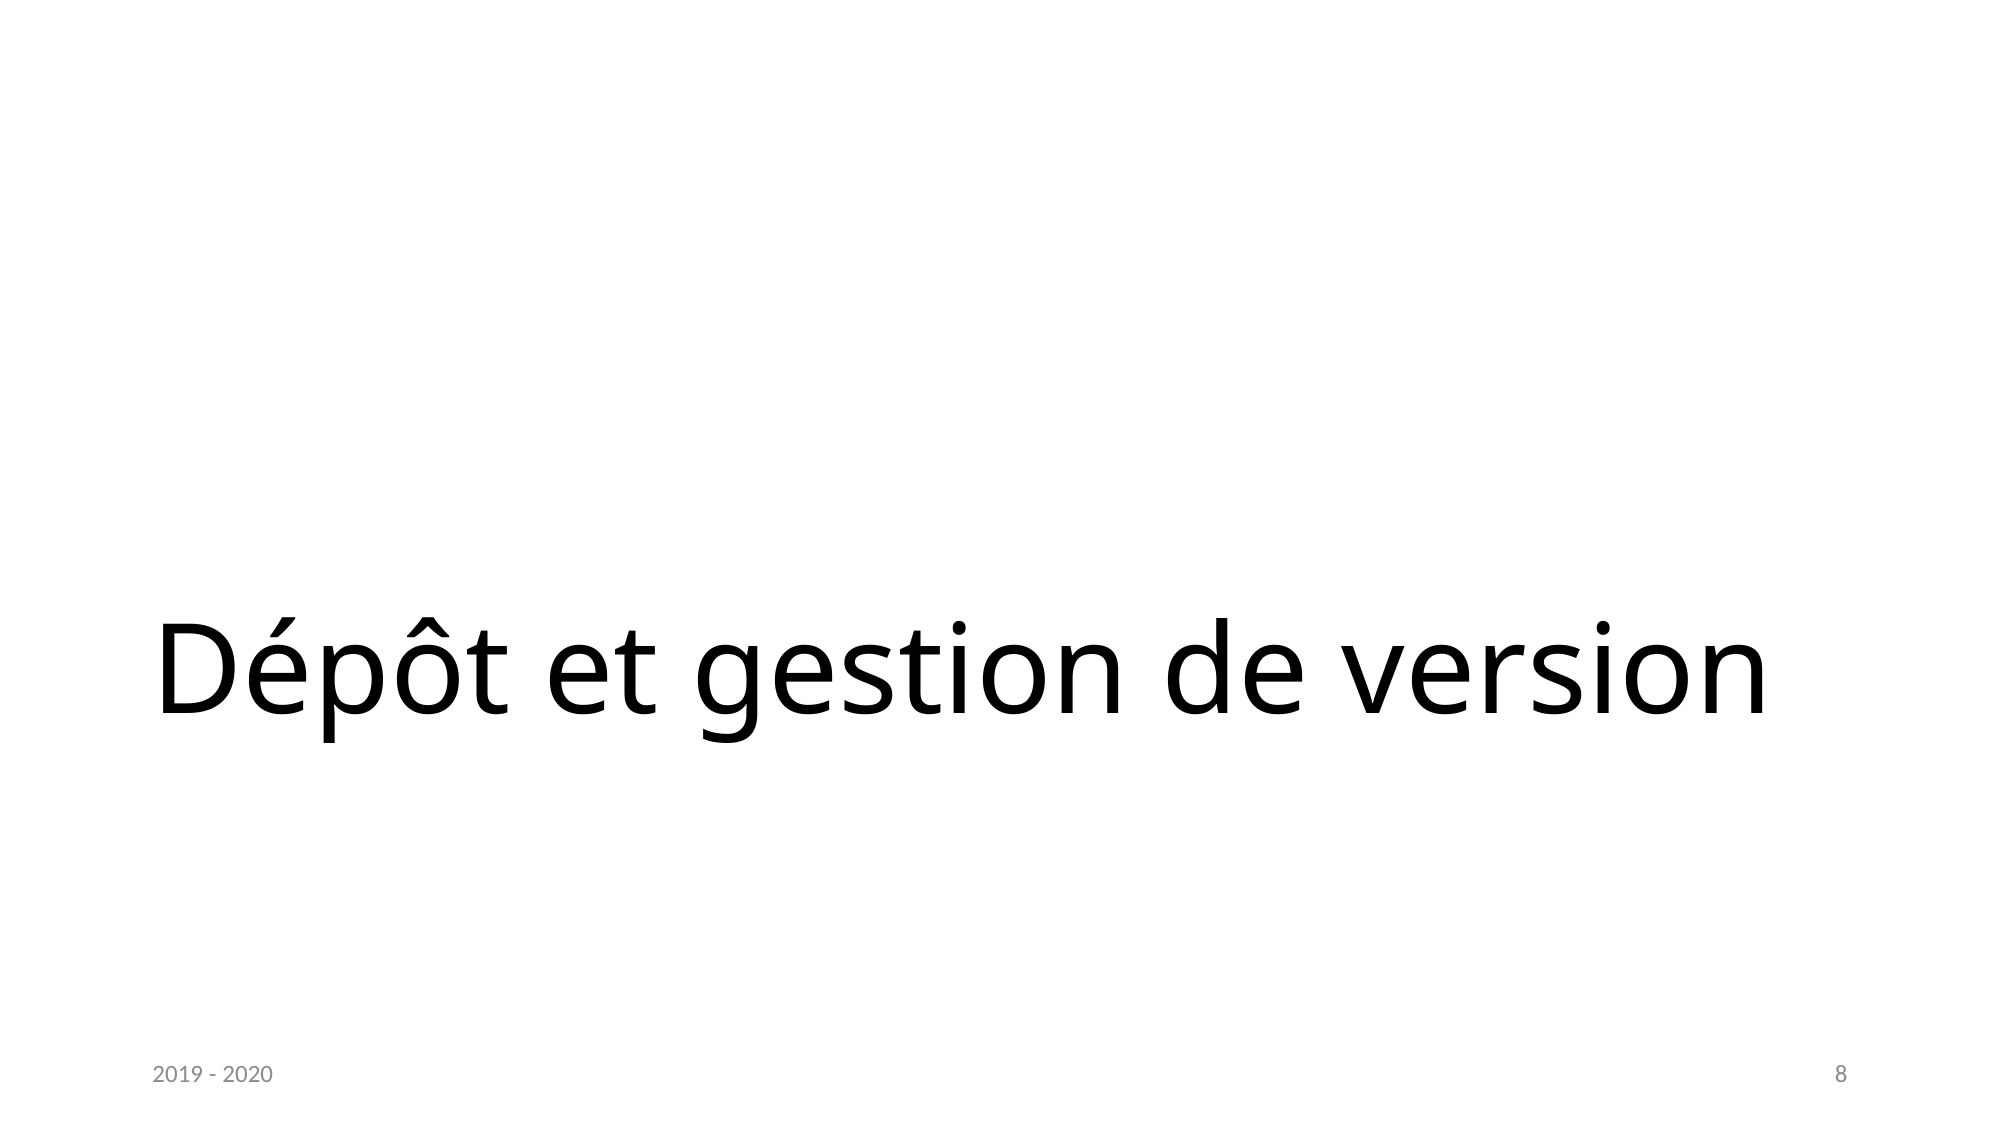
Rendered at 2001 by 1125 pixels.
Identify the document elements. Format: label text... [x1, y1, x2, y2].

slide_number 2019 - 2020 [137, 1042, 588, 1103]
slide_number 8 [1412, 1042, 1863, 1103]
title Dépôt et gestion de version [136, 280, 1862, 749]
